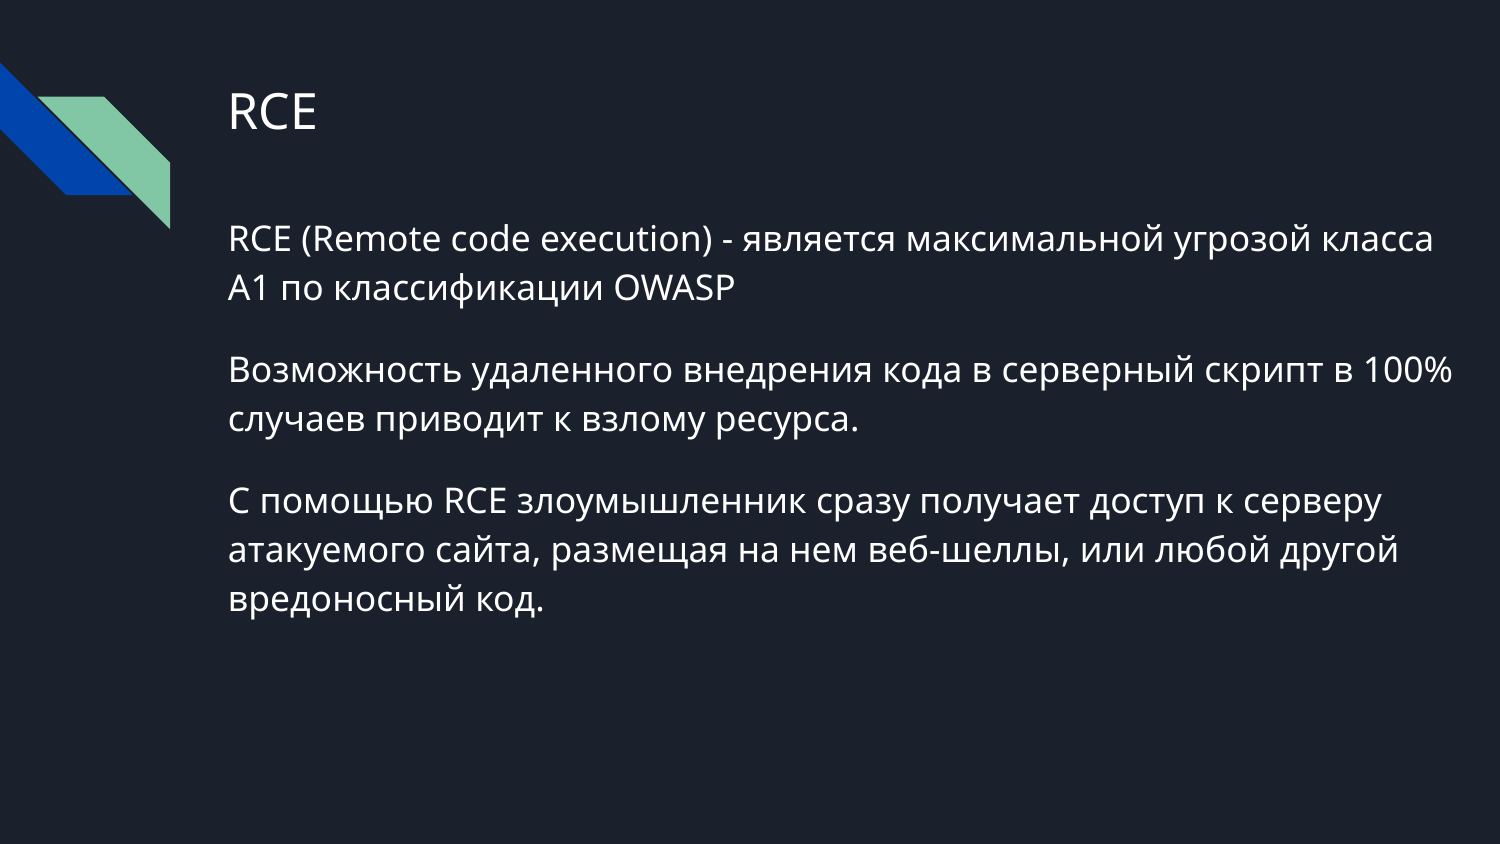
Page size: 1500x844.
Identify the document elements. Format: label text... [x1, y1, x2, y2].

title RCE [212, 64, 1368, 194]
list RCE (Remote code execution) - является максимальной угрозой класса А1 по классификации OWASP Возможность удаленного внедрения кода в серверный скрипт в 100% случаев приводит к взлому ресурса. С помощью RCE злоумышленник сразу получает доступ к серверу атакуемого сайта, размещая на нем веб-шеллы, или любой другой вредоносный код. [212, 194, 1483, 672]
